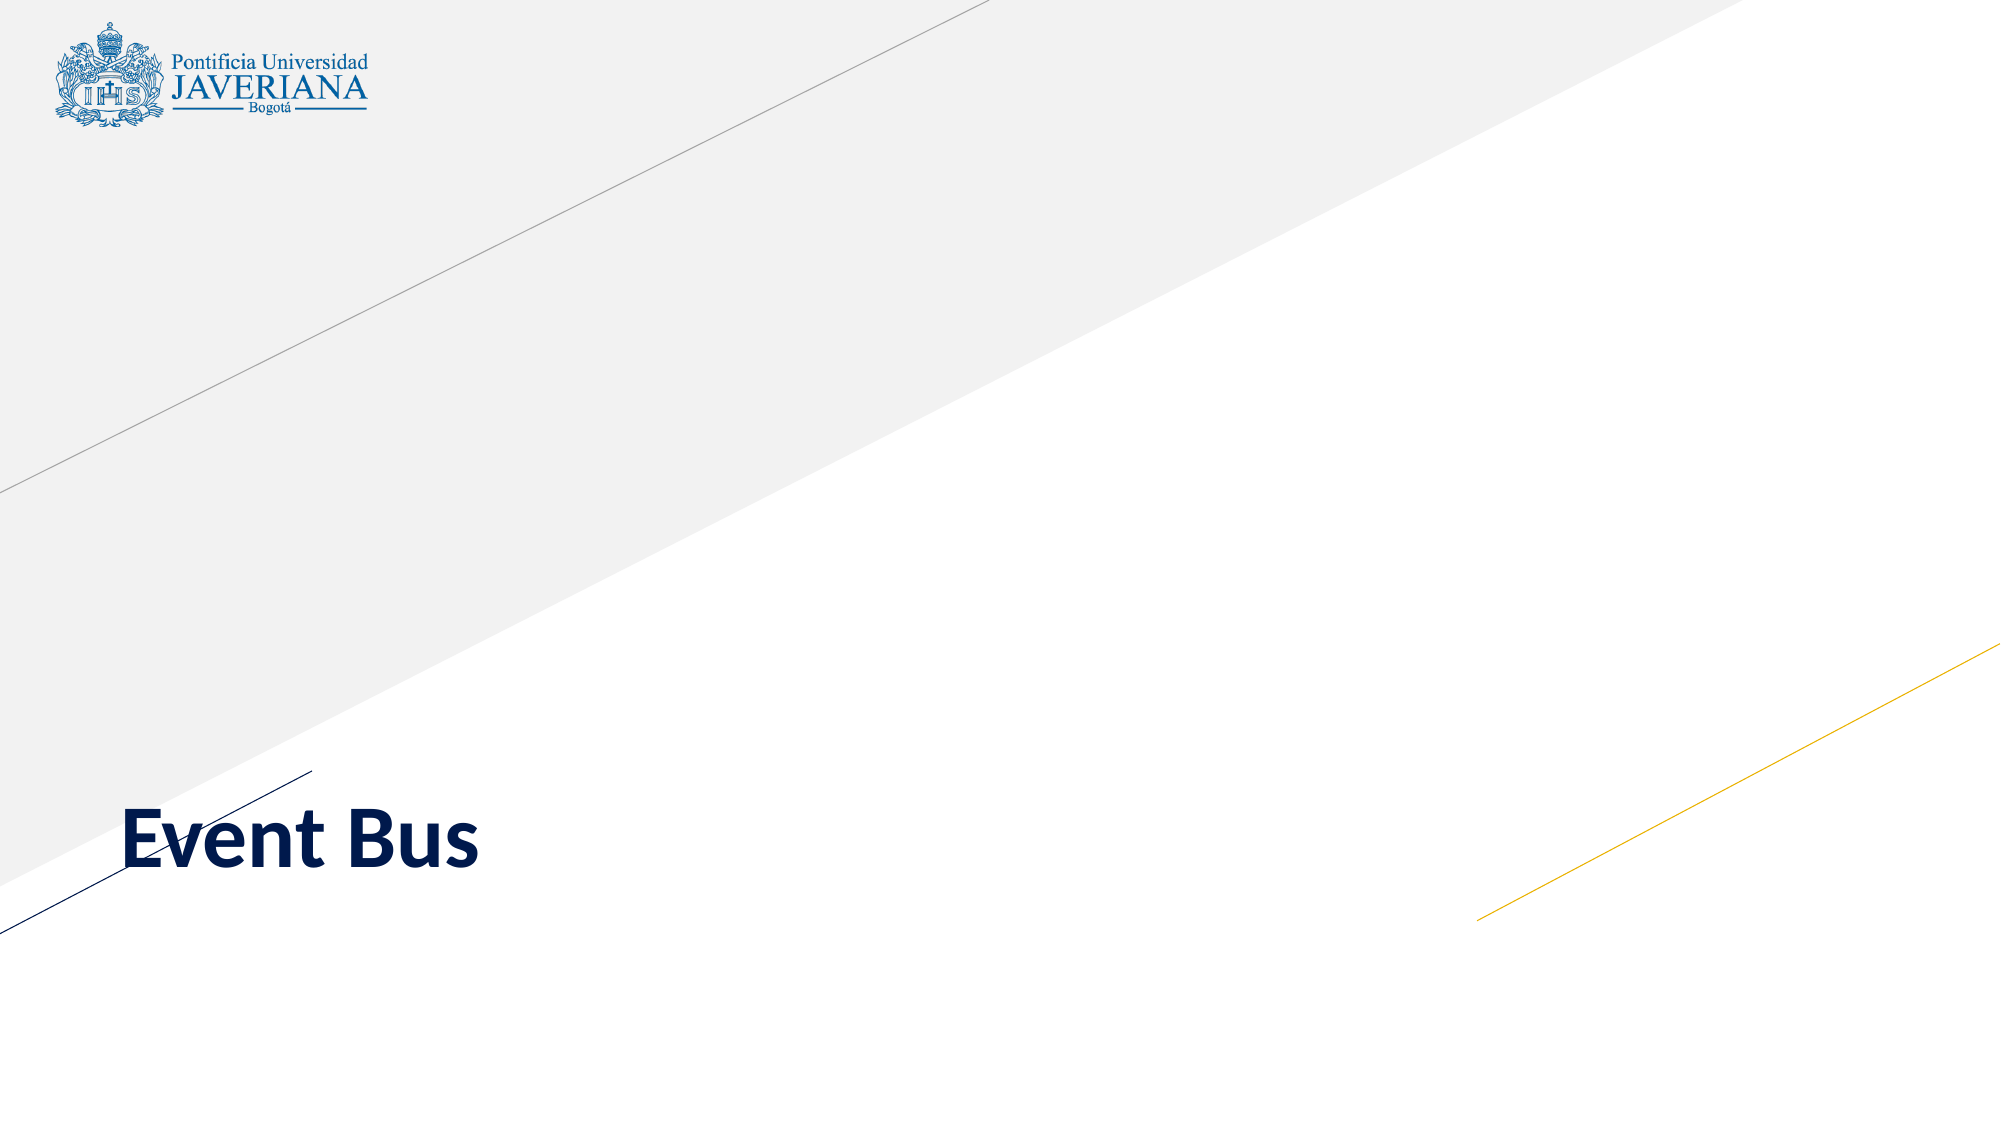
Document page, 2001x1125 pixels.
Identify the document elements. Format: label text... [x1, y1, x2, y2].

picture [55, 22, 368, 127]
title Event Bus [105, 669, 1131, 887]
